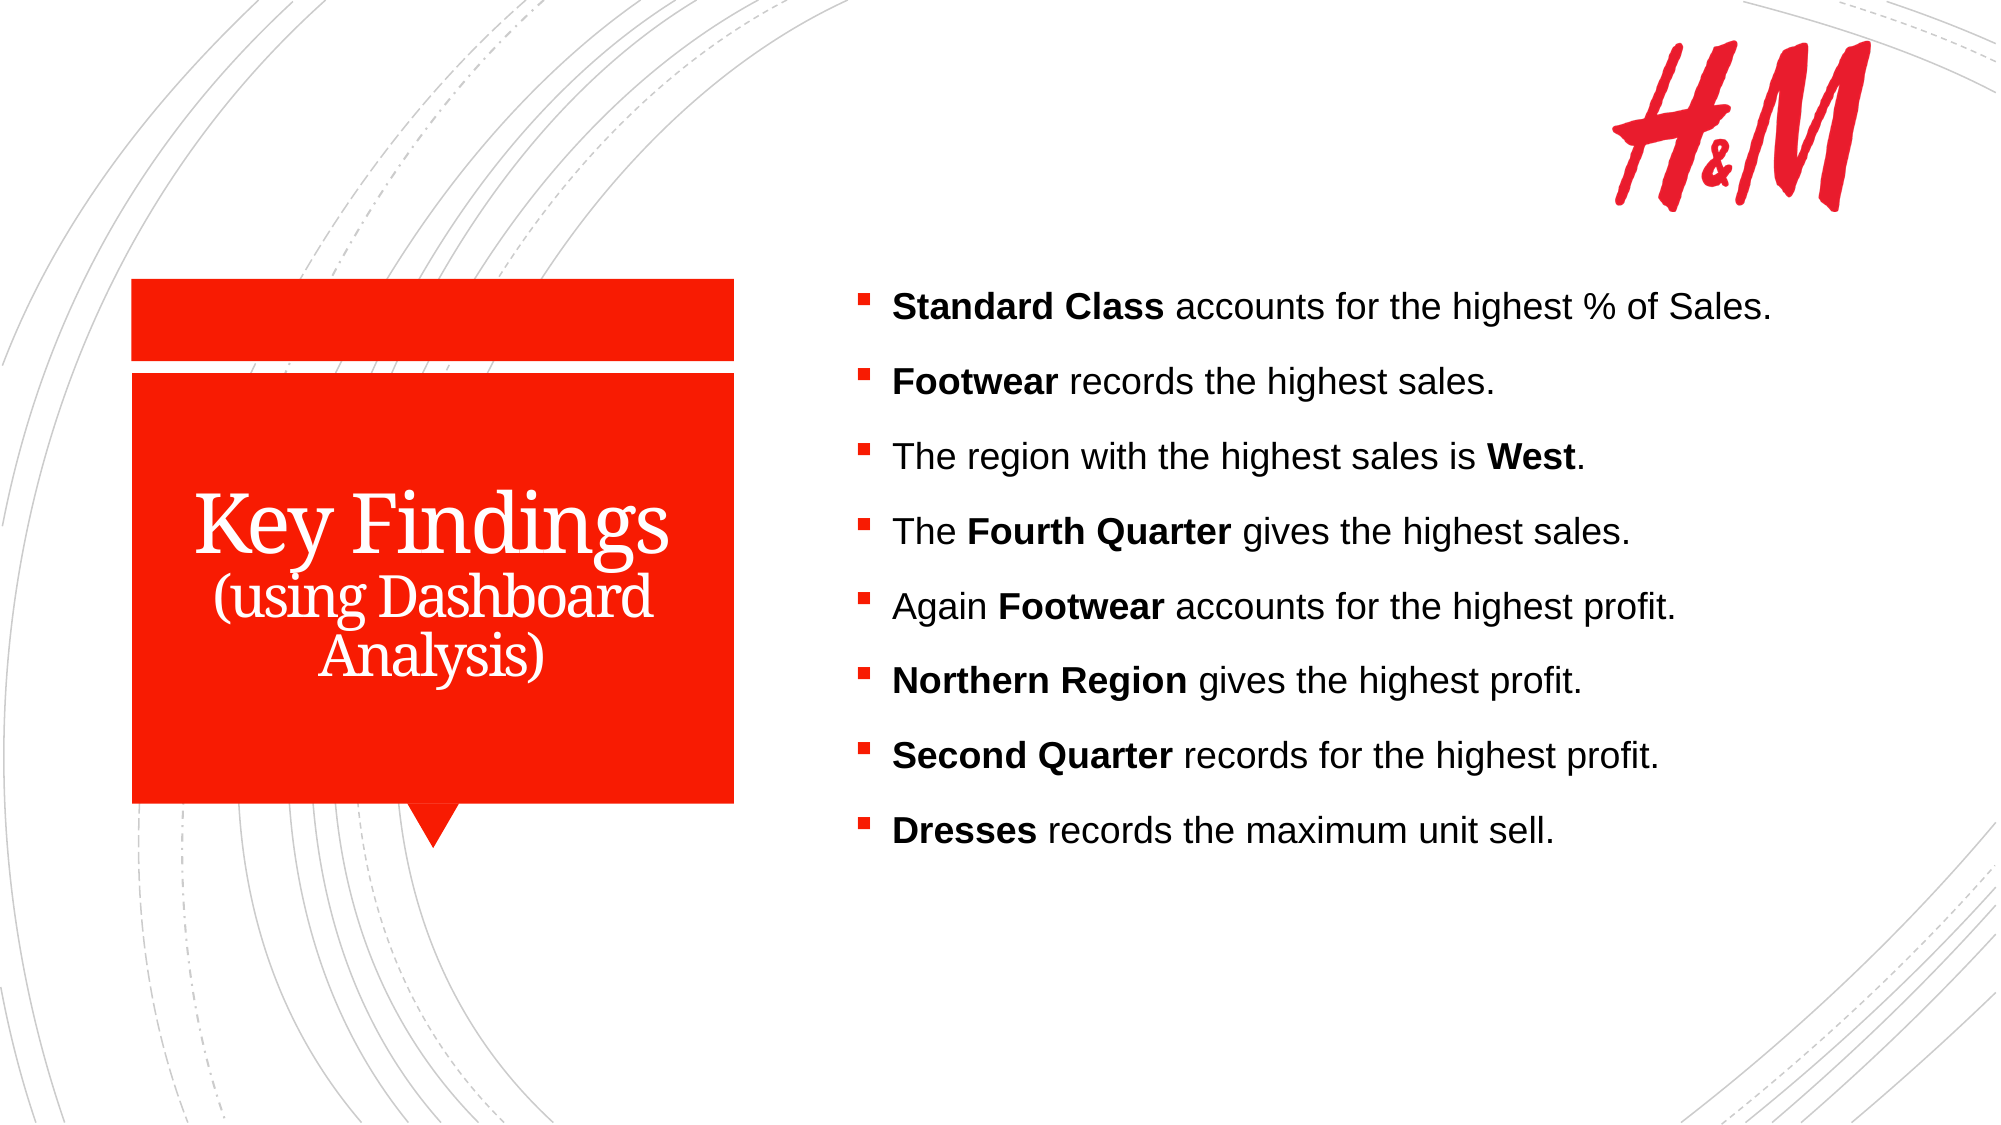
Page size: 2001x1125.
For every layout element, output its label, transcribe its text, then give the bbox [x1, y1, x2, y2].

title Key Findings (using Dashboard Analysis) [145, 385, 720, 789]
picture [1611, 40, 1871, 212]
list Standard Class accounts for the highest % of Sales. Footwear records the highest sales. The region with the highest sales is West. The Fourth Quarter gives the highest sales. Again Footwear accounts for the highest profit. Northern Region gives the highest profit. Second Quarter records for the highest profit. Dresses records the maximum unit sell. [839, 131, 1871, 993]
